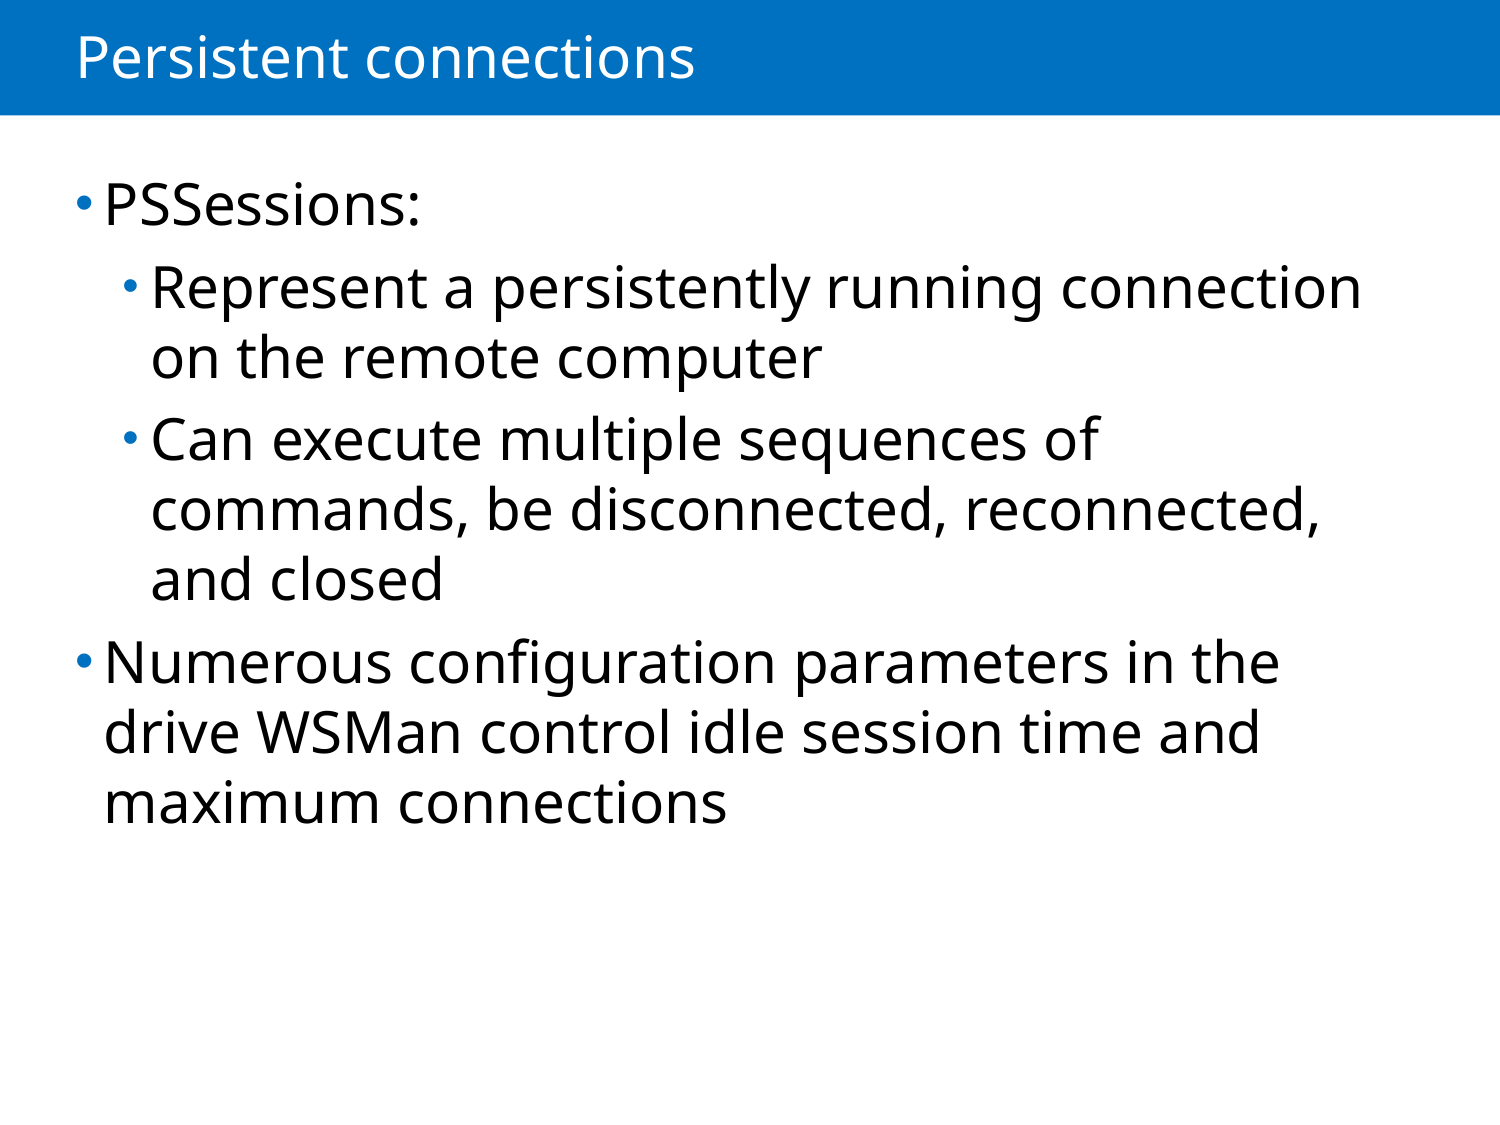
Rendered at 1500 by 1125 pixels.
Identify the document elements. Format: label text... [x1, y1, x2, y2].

text_box PSSessions: Represent a persistently running connection on the remote computer Can execute multiple sequences of commands, be disconnected, reconnected, and closed Numerous configuration parameters in the drive WSMan control idle session time and maximum connections [75, 167, 1408, 1012]
title Persistent connections [75, 0, 1351, 122]
